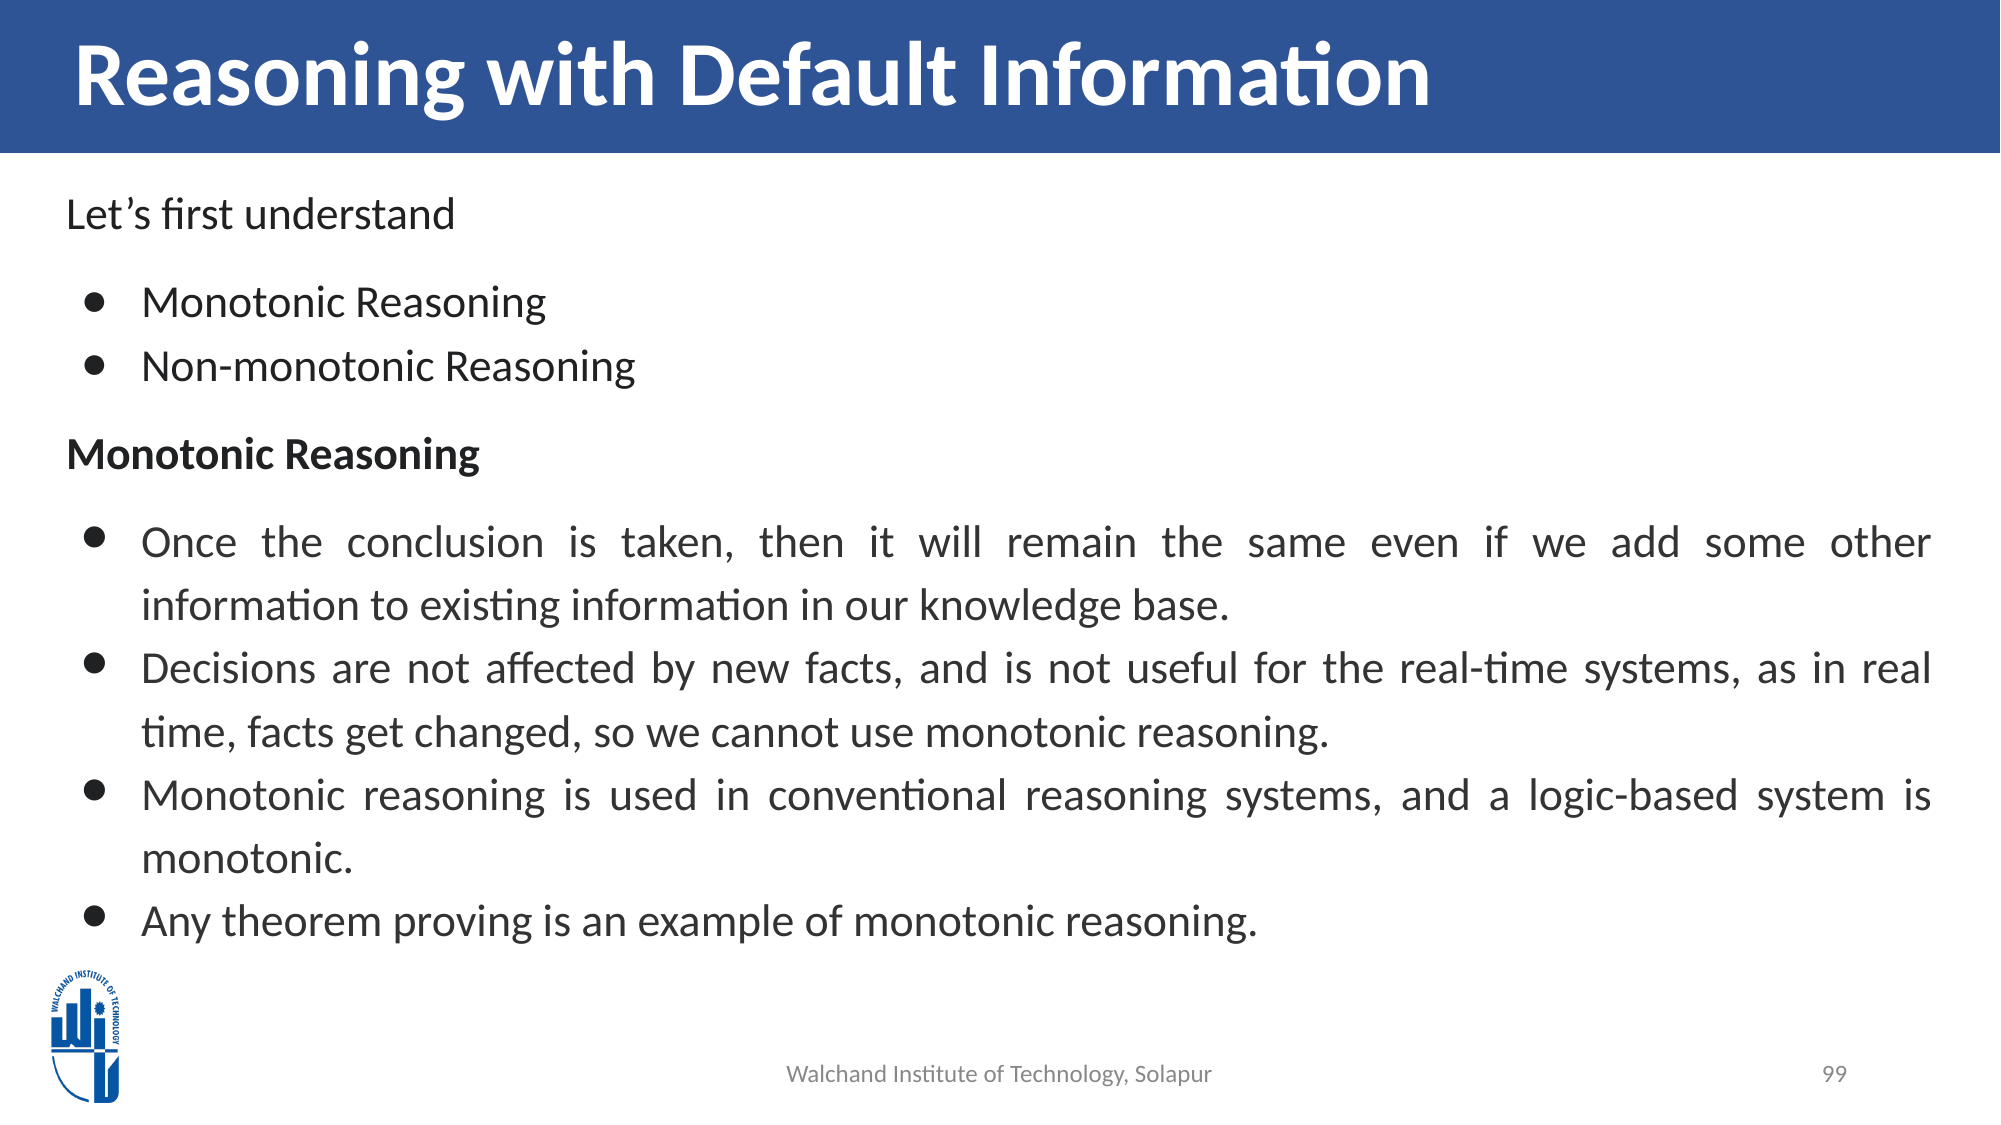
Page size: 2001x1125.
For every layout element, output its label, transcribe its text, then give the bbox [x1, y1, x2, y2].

list Let’s first understand Monotonic Reasoning Non-monotonic Reasoning Monotonic Reasoning Once the conclusion is taken, then it will remain the same even if we add some other information to existing information in our knowledge base. Decisions are not affected by new facts, and is not useful for the real-time systems, as in real time, facts get changed, so we cannot use monotonic reasoning. Monotonic reasoning is used in conventional reasoning systems, and a logic-based system is monotonic. Any theorem proving is an example of monotonic reasoning. [51, 168, 1949, 1043]
picture [50, 970, 119, 1103]
footer Walchand Institute of Technology, Solapur [662, 1043, 1338, 1103]
title Reasoning with Default Information [0, 0, 2000, 153]
slide_number 99 [1412, 1043, 1863, 1103]
